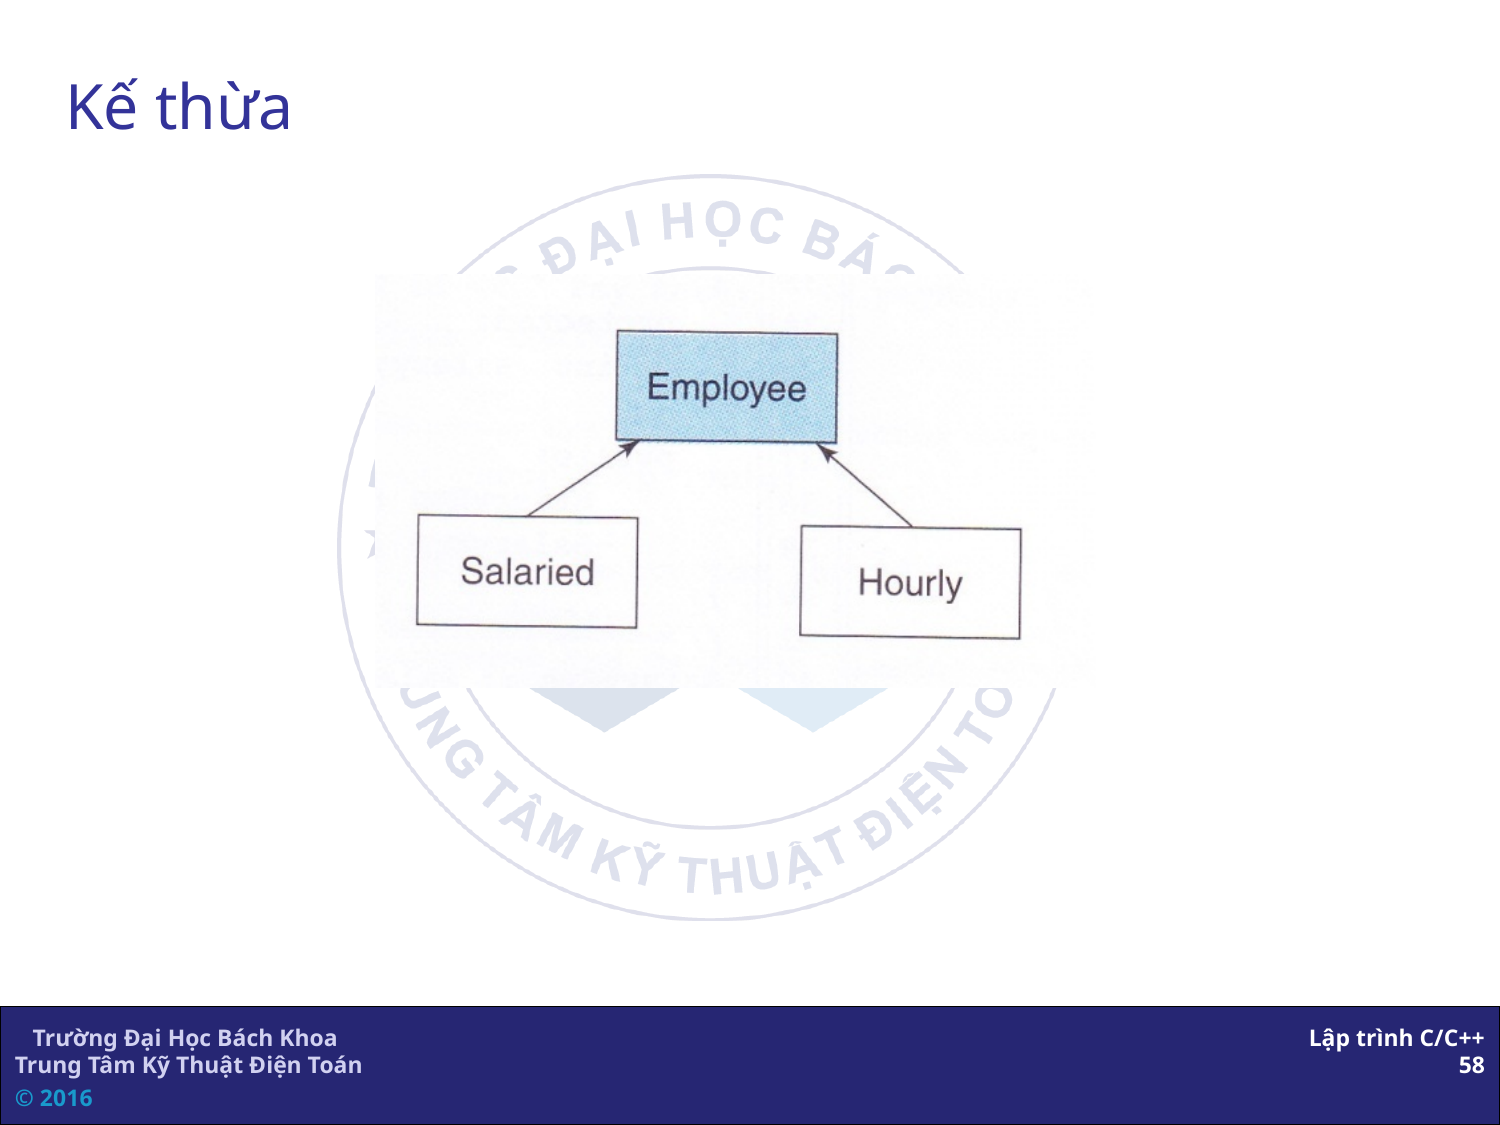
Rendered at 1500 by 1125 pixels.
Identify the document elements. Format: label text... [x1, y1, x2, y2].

title Kế thừa [50, 12, 1463, 150]
picture [337, 174, 1096, 921]
